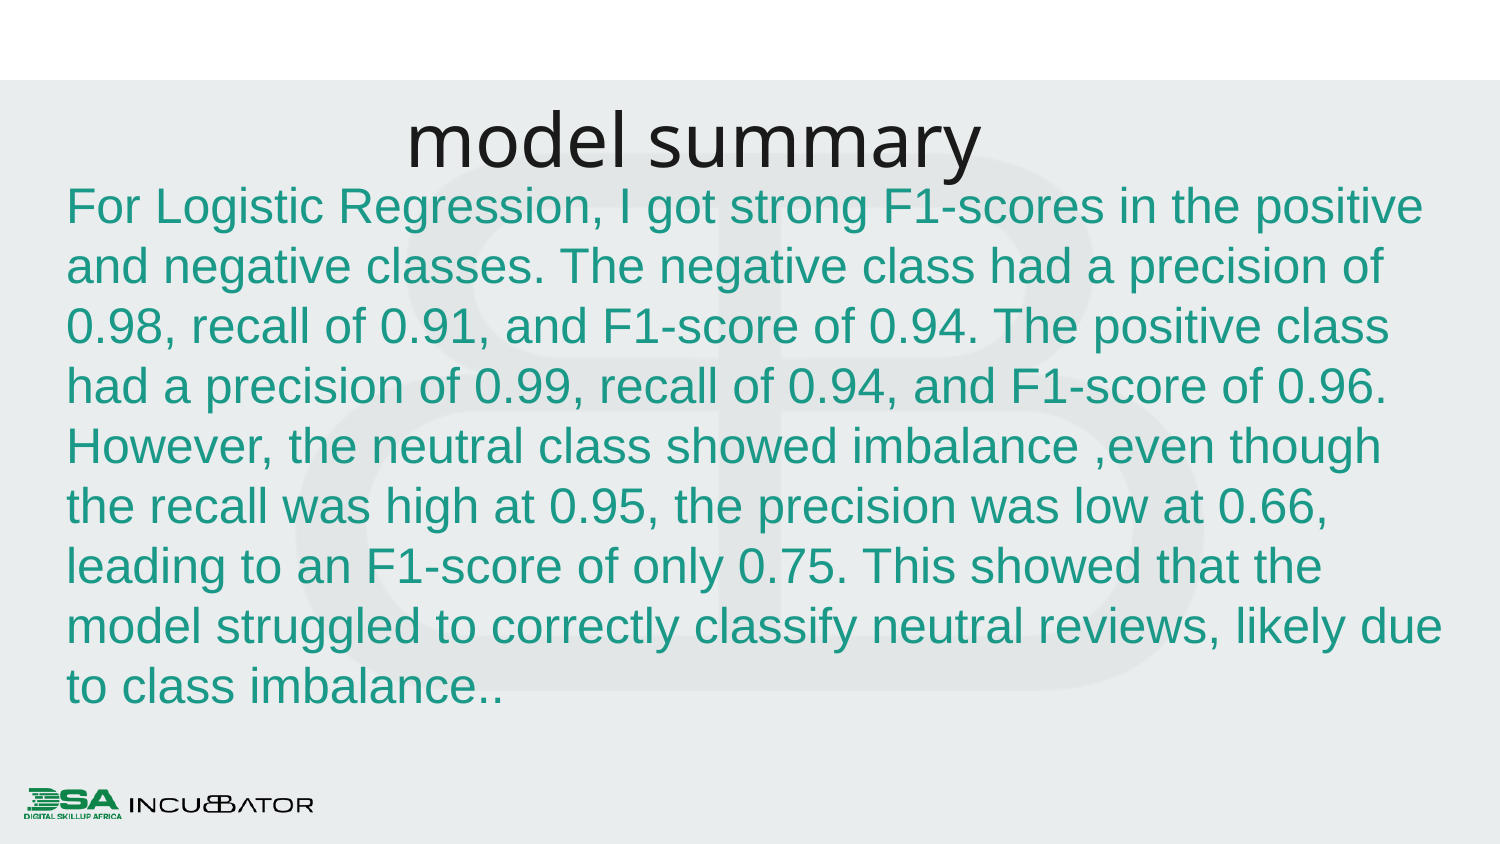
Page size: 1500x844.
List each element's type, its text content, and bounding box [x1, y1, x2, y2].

text_box model summary [96, 77, 1311, 181]
picture [24, 788, 313, 819]
text_box For Logistic Regression, I got strong F1-scores in the positive and negative classes. The negative class had a precision of 0.98, recall of 0.91, and F1-score of 0.94. The positive class had a precision of 0.99, recall of 0.94, and F1-score of 0.96. However, the neutral class showed imbalance ,even though the recall was high at 0.95, the precision was low at 0.66, leading to an F1-score of only 0.75. This showed that the model struggled to correctly classify neutral reviews, likely due to class imbalance.. [51, 158, 1475, 597]
